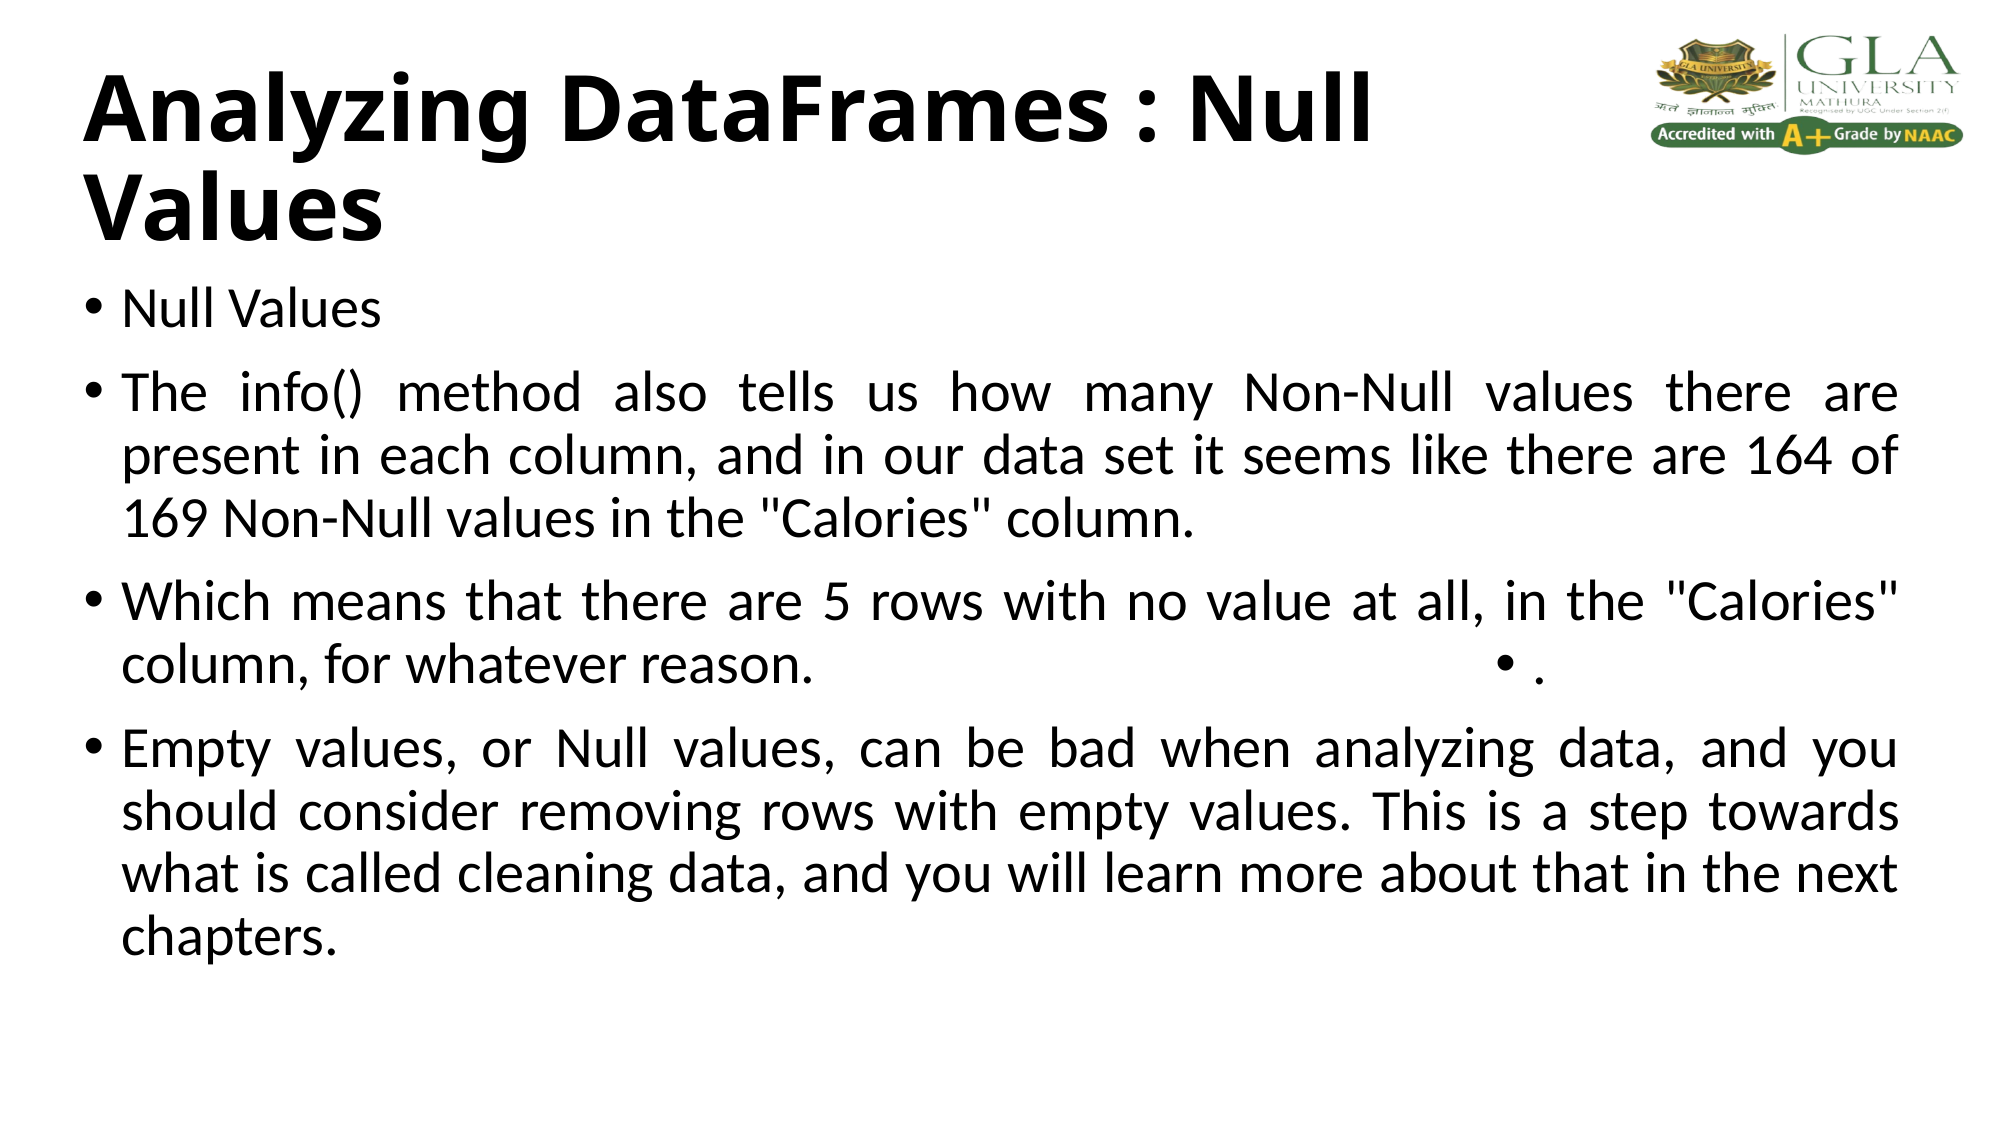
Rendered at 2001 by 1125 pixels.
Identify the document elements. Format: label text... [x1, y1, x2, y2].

text_box . [1480, 626, 1933, 1064]
title Analyzing DataFrames : Null Values [68, 52, 1599, 269]
picture [1635, 0, 1983, 162]
list Null Values The info() method also tells us how many Non-Null values there are present in each column, and in our data set it seems like there are 164 of 169 Non-Null values in the "Calories" column. Which means that there are 5 rows with no value at all, in the "Calories" column, for whatever reason. Empty values, or Null values, can be bad when analyzing data, and you should consider removing rows with empty values. This is a step towards what is called cleaning data, and you will learn more about that in the next chapters. [68, 269, 1916, 984]
